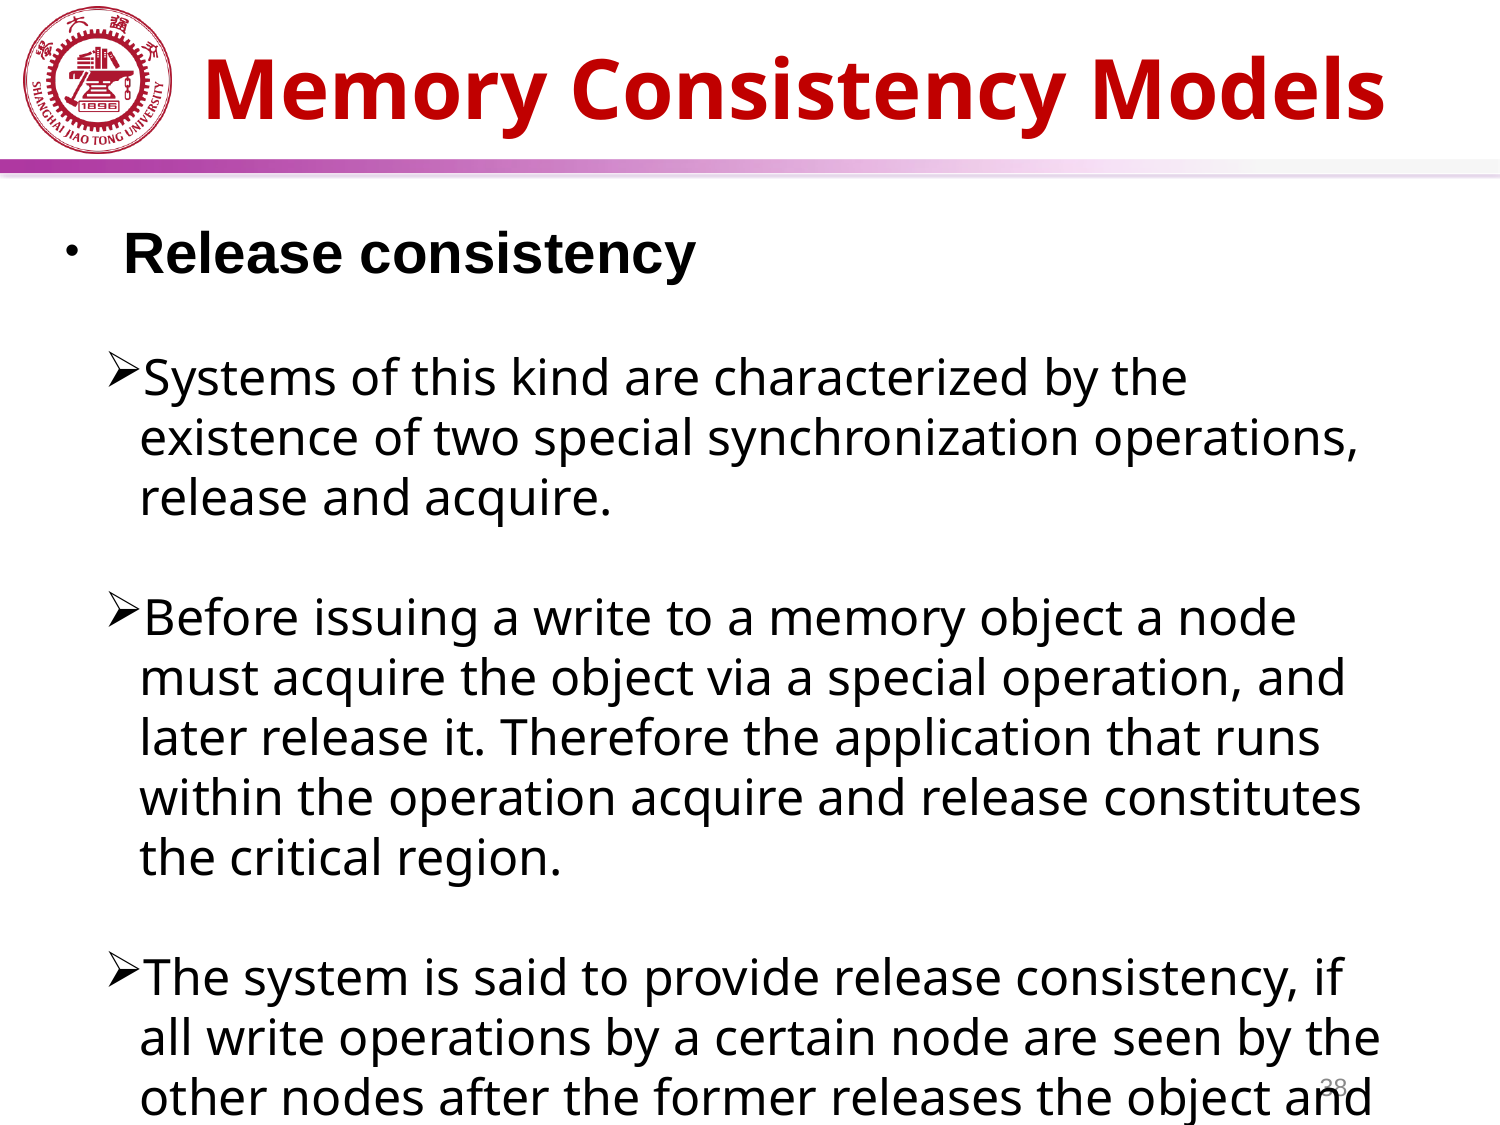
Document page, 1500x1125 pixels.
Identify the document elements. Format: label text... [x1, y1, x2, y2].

slide_number 38 [1050, 1048, 1363, 1124]
title Memory Consistency Models [186, 0, 1472, 172]
picture [0, 6, 1500, 179]
text_box Release consistency Systems of this kind are characterized by the existence of two special synchronization operations, release and acquire. Before issuing a write to a memory object a node must acquire the object via a special operation, and later release it. Therefore the application that runs within the operation acquire and release constitutes the critical region. The system is said to provide release consistency, if all write operations by a certain node are seen by the other nodes after the former releases the object and before the latter acquire it. [49, 207, 1413, 875]
